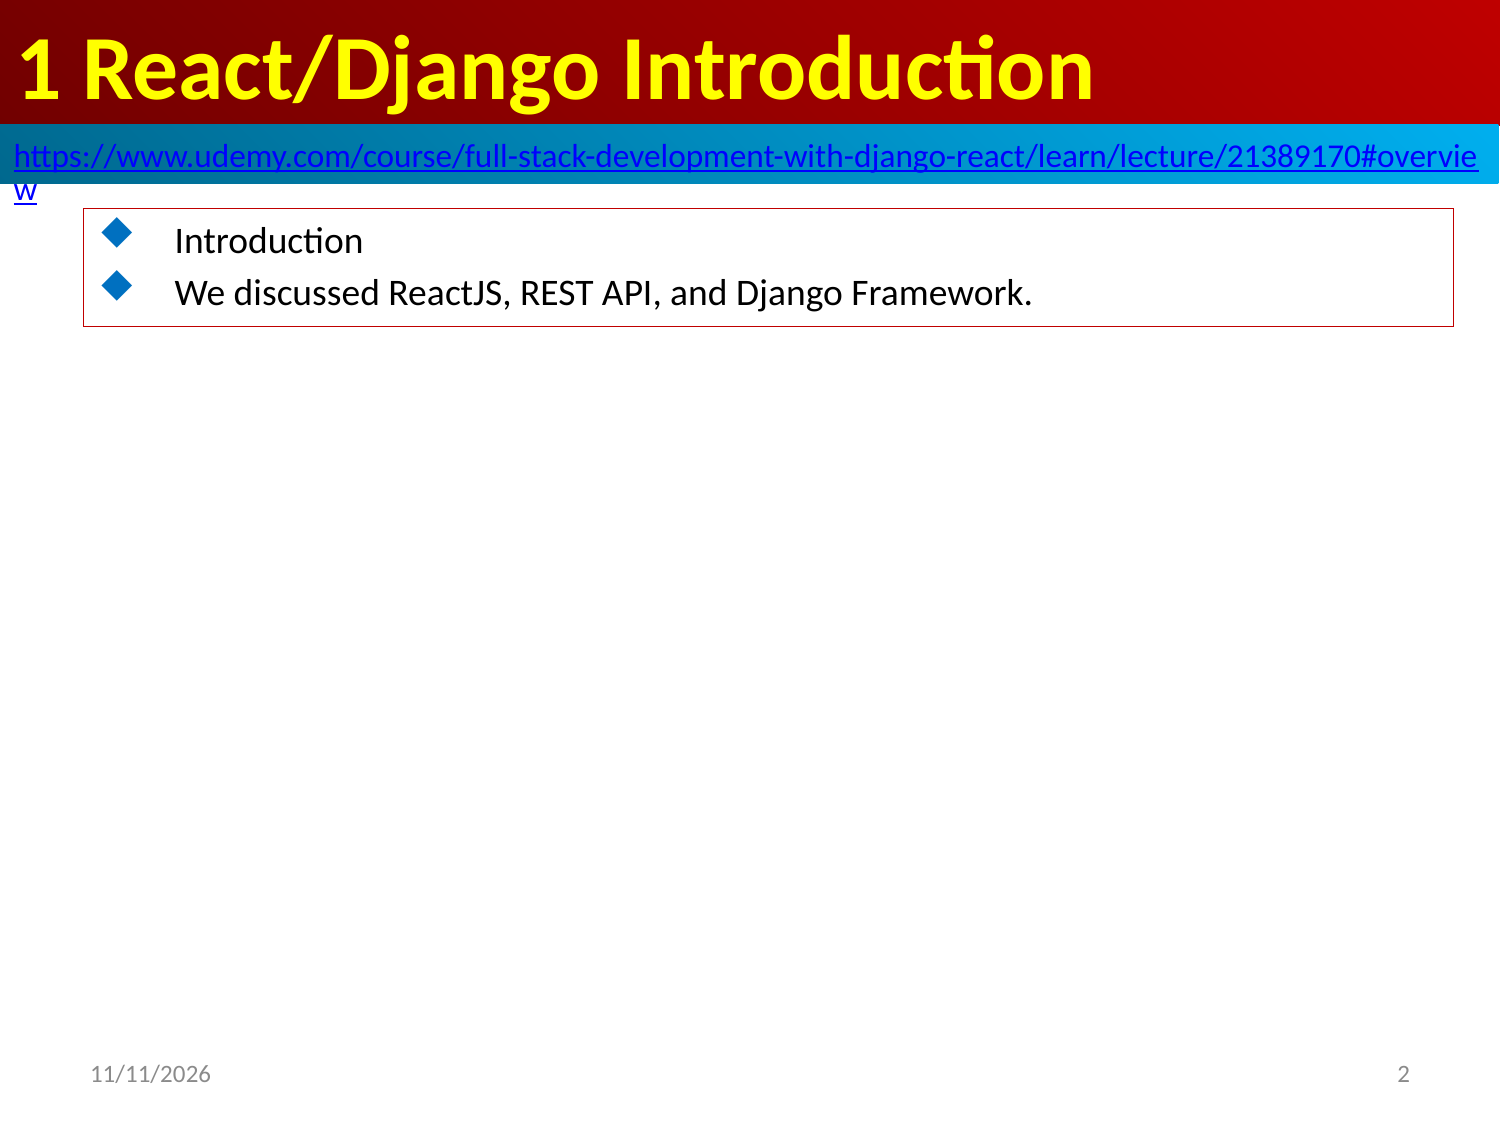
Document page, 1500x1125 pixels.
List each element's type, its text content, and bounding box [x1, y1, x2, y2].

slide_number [75, 1042, 425, 1103]
text_box https://www.udemy.com/course/full-stack-development-with-django-react/learn/lecture/21389170#overview [0, 124, 1499, 184]
slide_number 2 [1074, 1042, 1425, 1103]
title 1 React/Django Introduction [0, 0, 1500, 126]
subtitle Introduction We discussed ReactJS, REST API, and Django Framework. [83, 208, 1454, 327]
